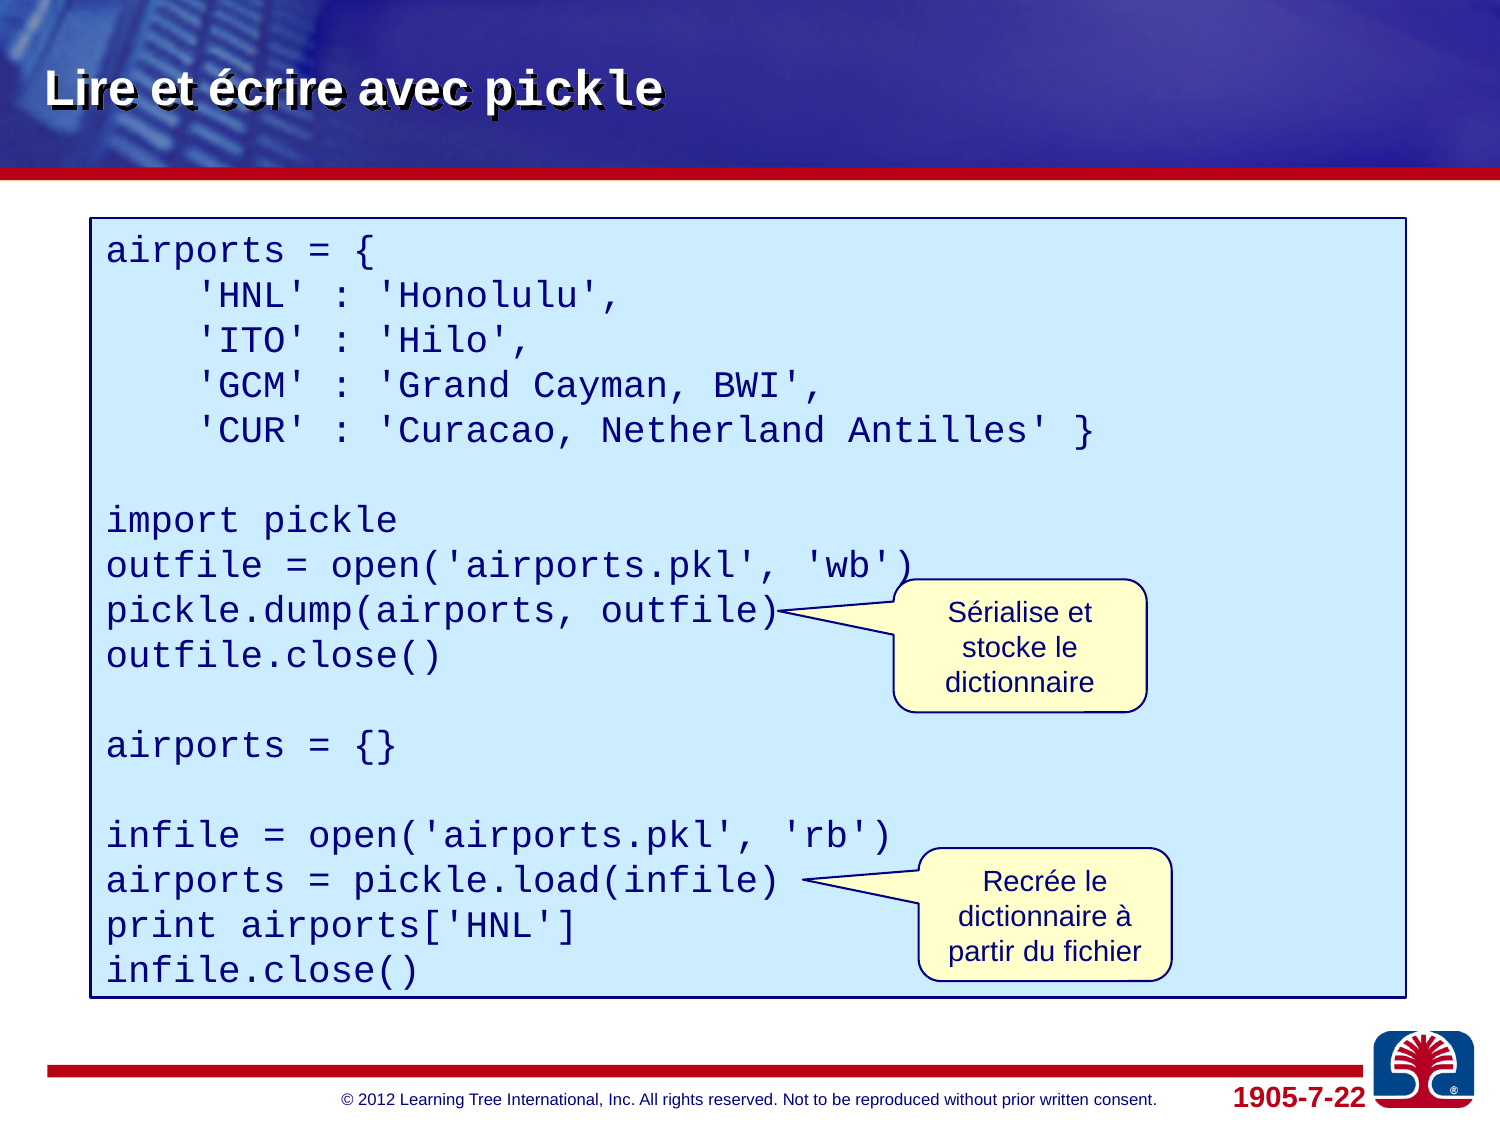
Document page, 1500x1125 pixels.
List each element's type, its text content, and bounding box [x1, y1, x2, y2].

text_box Sérialise et stocke le dictionnaire [777, 579, 1147, 713]
picture [0, 0, 1500, 167]
picture [1373, 1031, 1476, 1108]
text_box Recrée le dictionnaire à partir du fichier [802, 848, 1172, 982]
title Lire et écrire avec pickle [29, 26, 1308, 146]
text_box airports = { 'HNL' : 'Honolulu', 'ITO' : 'Hilo', 'GCM' : 'Grand Cayman, BWI', 'CUR' : 'Curacao, Netherland Antilles' } import pickle outfile = open('airports.pkl', 'wb') pickle.dump(airports, outfile) outfile.close() airports = {} infile = open('airports.pkl', 'rb') airports = pickle.load(infile) print airports['HNL'] infile.close() [90, 217, 1407, 998]
